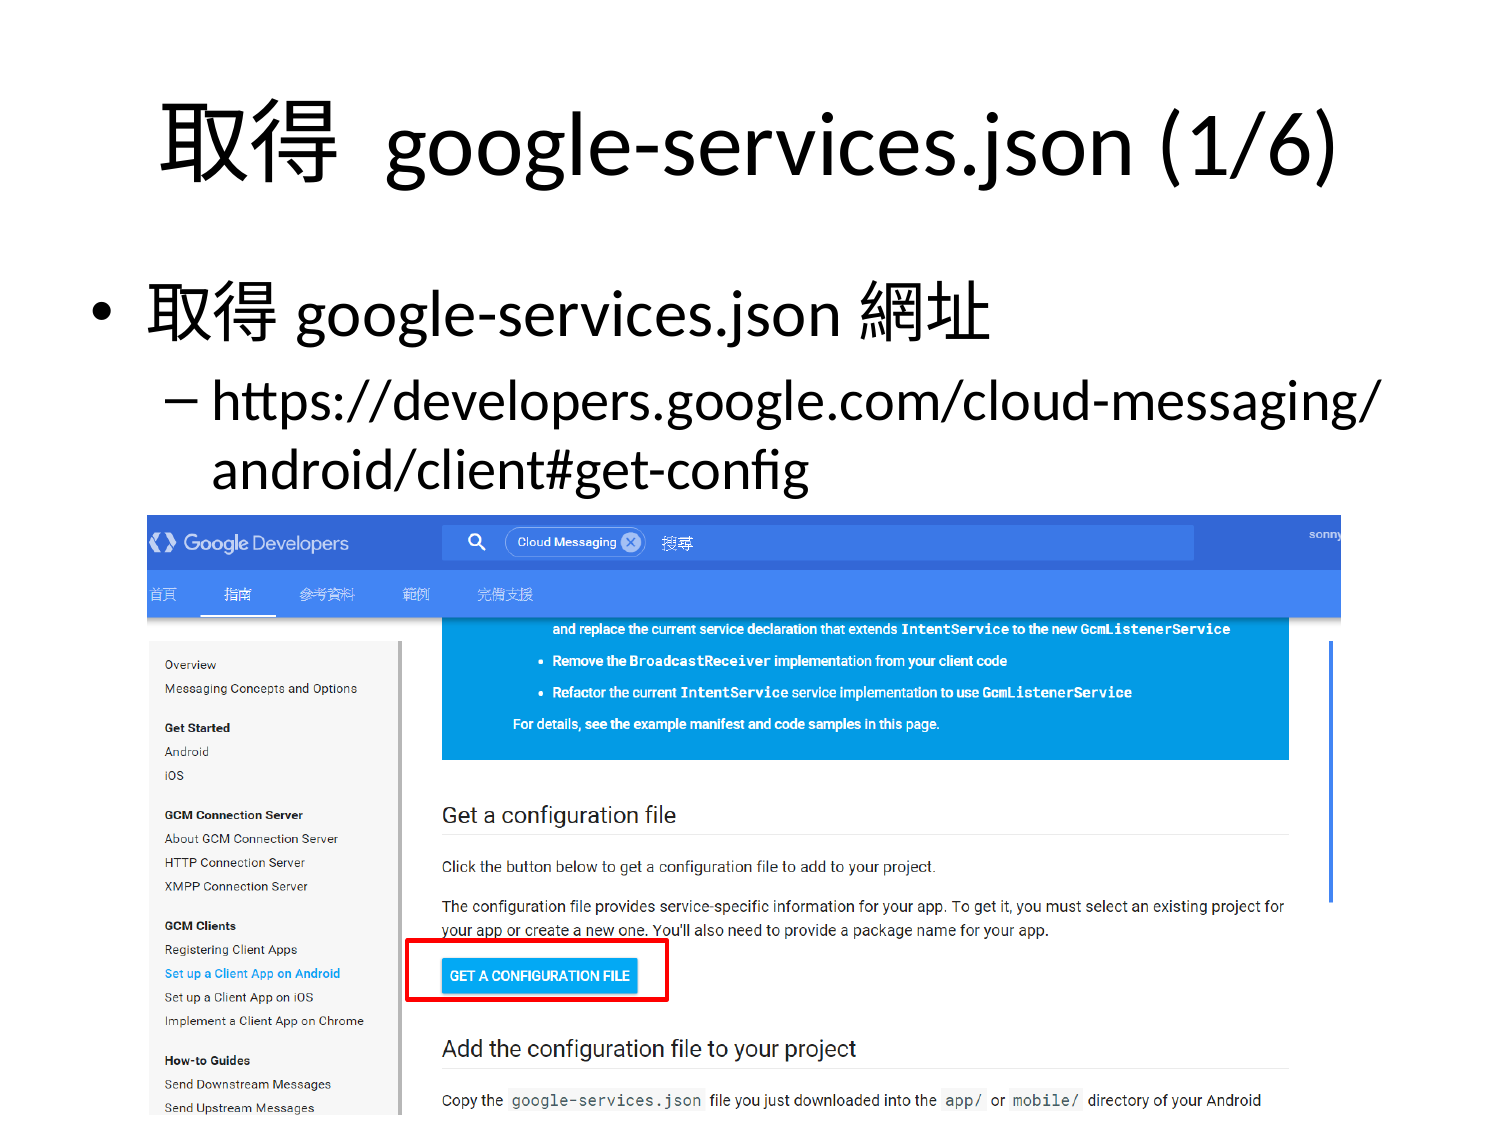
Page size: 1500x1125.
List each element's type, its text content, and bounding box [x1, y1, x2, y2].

title 取得 google-services.json (1/6) [75, 45, 1425, 233]
picture [147, 514, 1341, 1116]
list 取得google-services.json網址 https://developers.google.com/cloud-messaging/android/client#get-config [75, 262, 1425, 1005]
